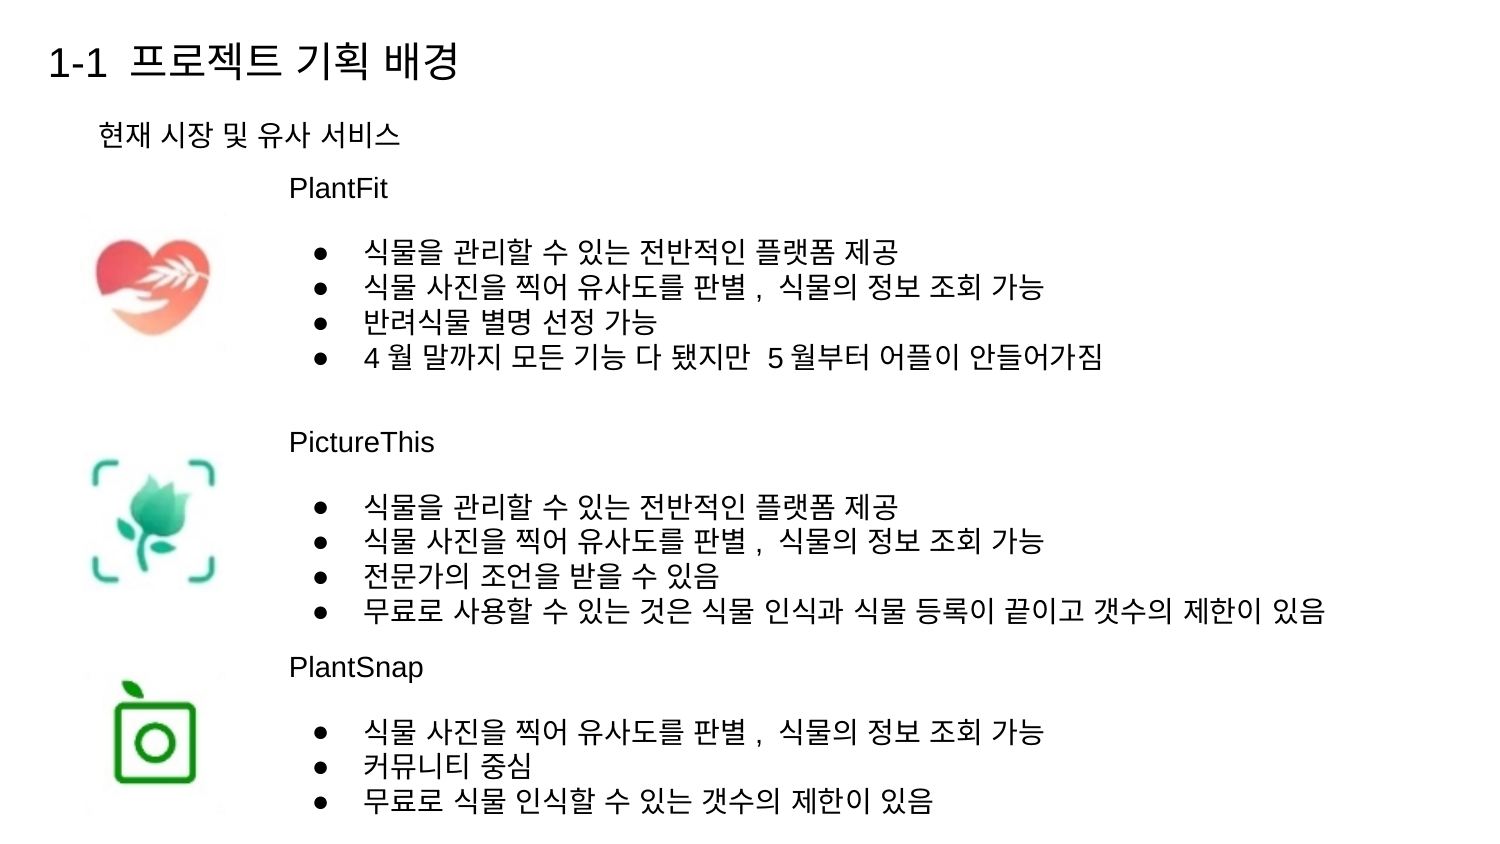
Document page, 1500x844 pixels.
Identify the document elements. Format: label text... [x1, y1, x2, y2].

text_box 식물을 관리할 수 있는 전반적인 플랫폼 제공 식물 사진을 찍어 유사도를 판별, 식물의 정보 조회 가능 전문가의 조언을 받을 수 있음 무료로 사용할 수 있는 것은 식물 인식과 식물 등록이 끝이고 갯수의 제한이 있음 [273, 473, 1478, 644]
picture [79, 213, 226, 352]
text_box 1-1 프로젝트 기획 배경 [33, 21, 508, 102]
text_box PlantFit [273, 153, 426, 219]
picture [84, 671, 226, 815]
picture [83, 451, 223, 593]
text_box 식물 사진을 찍어 유사도를 판별, 식물의 정보 조회 가능 커뮤니티 중심 무료로 식물 인식할 수 있는 갯수의 제한이 있음 [273, 698, 1478, 834]
text_box PlantSnap [273, 633, 454, 698]
text_box PictureThis [273, 408, 454, 473]
text_box 현재 시장 및 유사 서비스 [83, 101, 478, 167]
text_box 식물을 관리할 수 있는 전반적인 플랫폼 제공 식물 사진을 찍어 유사도를 판별, 식물의 정보 조회 가능 반려식물 별명 선정 가능 4월 말까지 모든 기능 다 됐지만 5월부터 어플이 안들어가짐 [273, 219, 1478, 390]
